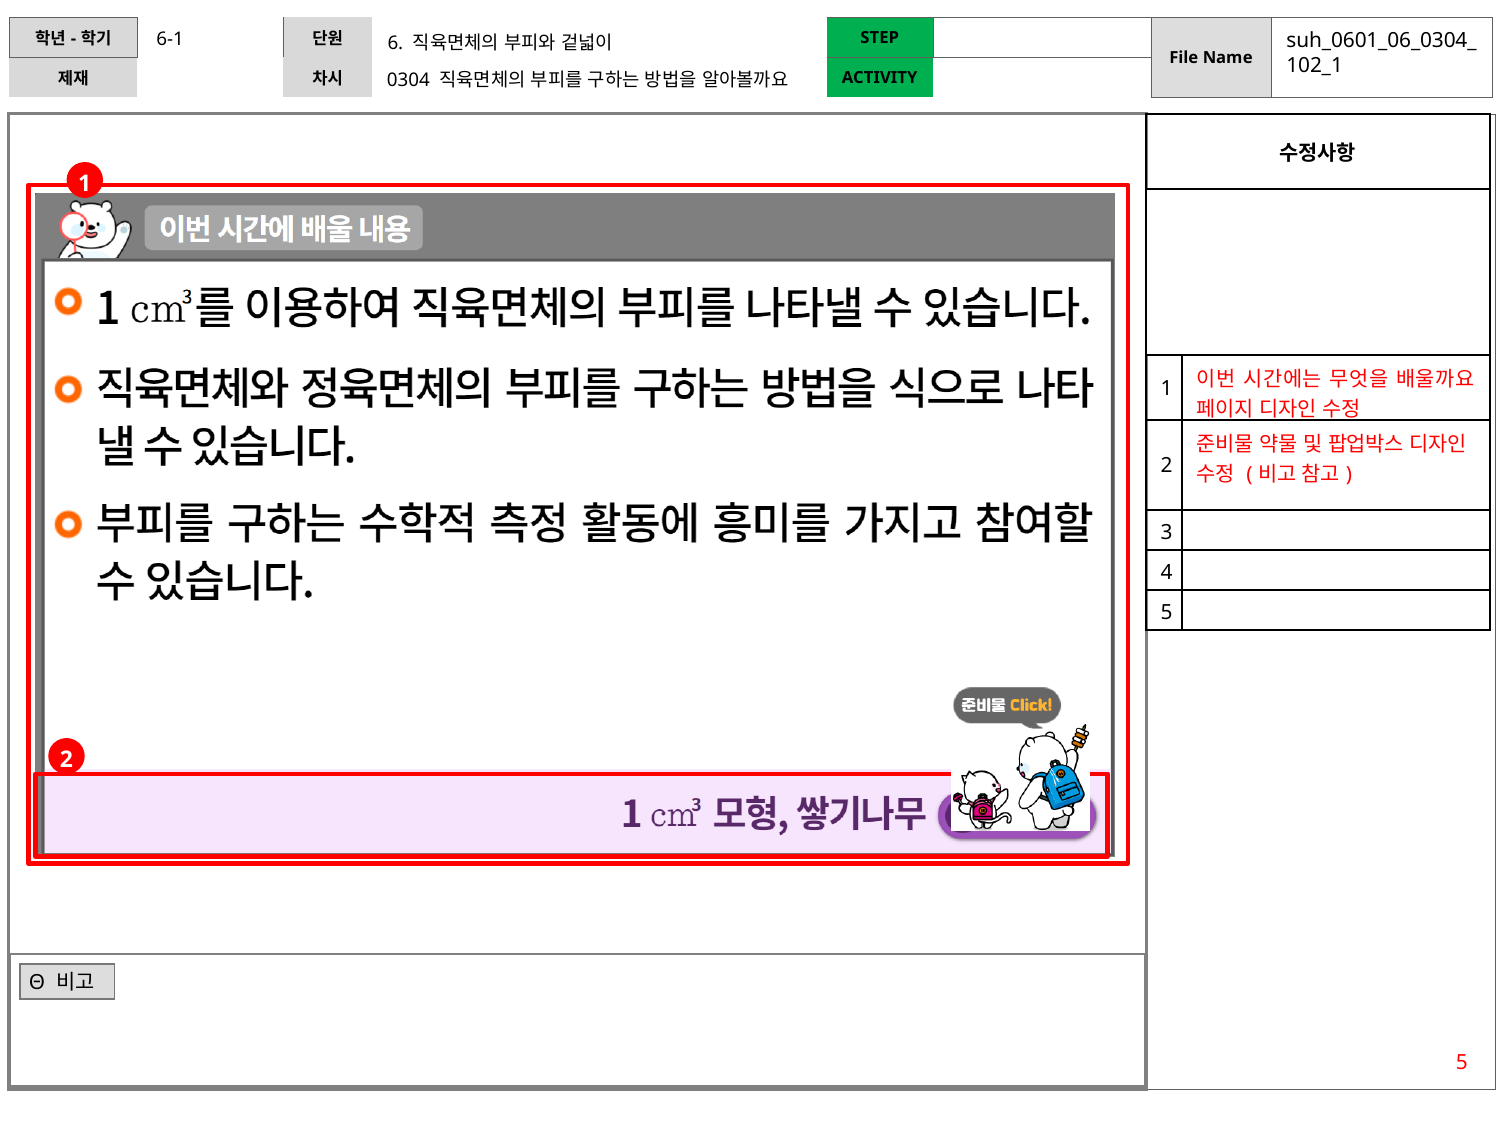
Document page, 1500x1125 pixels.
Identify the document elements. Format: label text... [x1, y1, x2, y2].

table_cell 4 [1147, 551, 1181, 589]
table_cell [1183, 511, 1489, 549]
table_cell 1 [1147, 356, 1181, 419]
text_box 6-1 [141, 18, 284, 55]
table_cell 3 [1147, 511, 1181, 549]
text_box 1 [64, 159, 106, 191]
table_cell 준비물 약물 및 팝업박스 디자인 수정 (비고 참고) [1183, 421, 1489, 509]
table_header 수정사항 [1147, 115, 1489, 188]
table_cell [1183, 551, 1489, 589]
text_box 6. 직육면체의 부피와 겉넓이 [372, 23, 828, 48]
table_cell 2 [1147, 421, 1181, 509]
text_box [103, 183, 1130, 866]
text_box [26, 183, 67, 866]
text_box 0304 직육면체의 부피를 구하는 방법을 알아볼까요 [372, 60, 821, 96]
table_cell [1147, 190, 1489, 354]
table_cell 5 [1147, 591, 1181, 629]
picture [35, 193, 1115, 857]
table_cell 이번 시간에는 무엇을 배울까요 페이지 디자인 수정 [1183, 356, 1489, 419]
table_cell [1183, 591, 1489, 629]
text_box suh_0601_06_0304_102_1 [1271, 18, 1500, 84]
